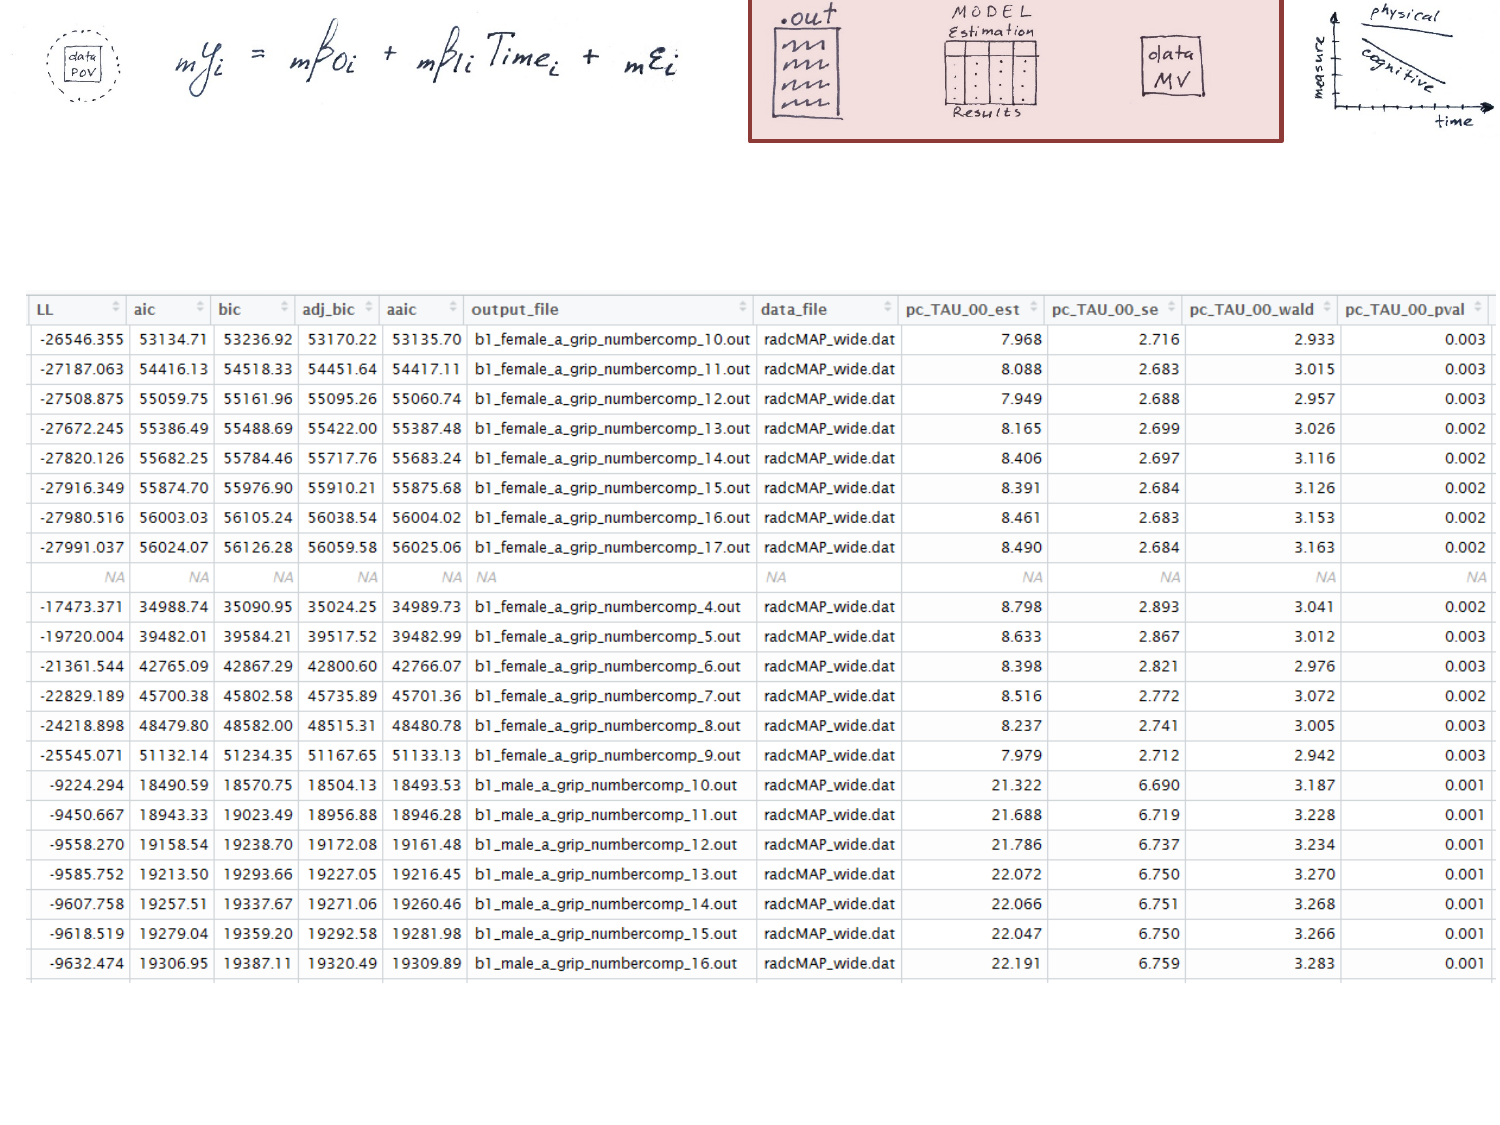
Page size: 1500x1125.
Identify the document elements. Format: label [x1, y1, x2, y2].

picture [26, 290, 1497, 983]
picture [0, 0, 1500, 138]
